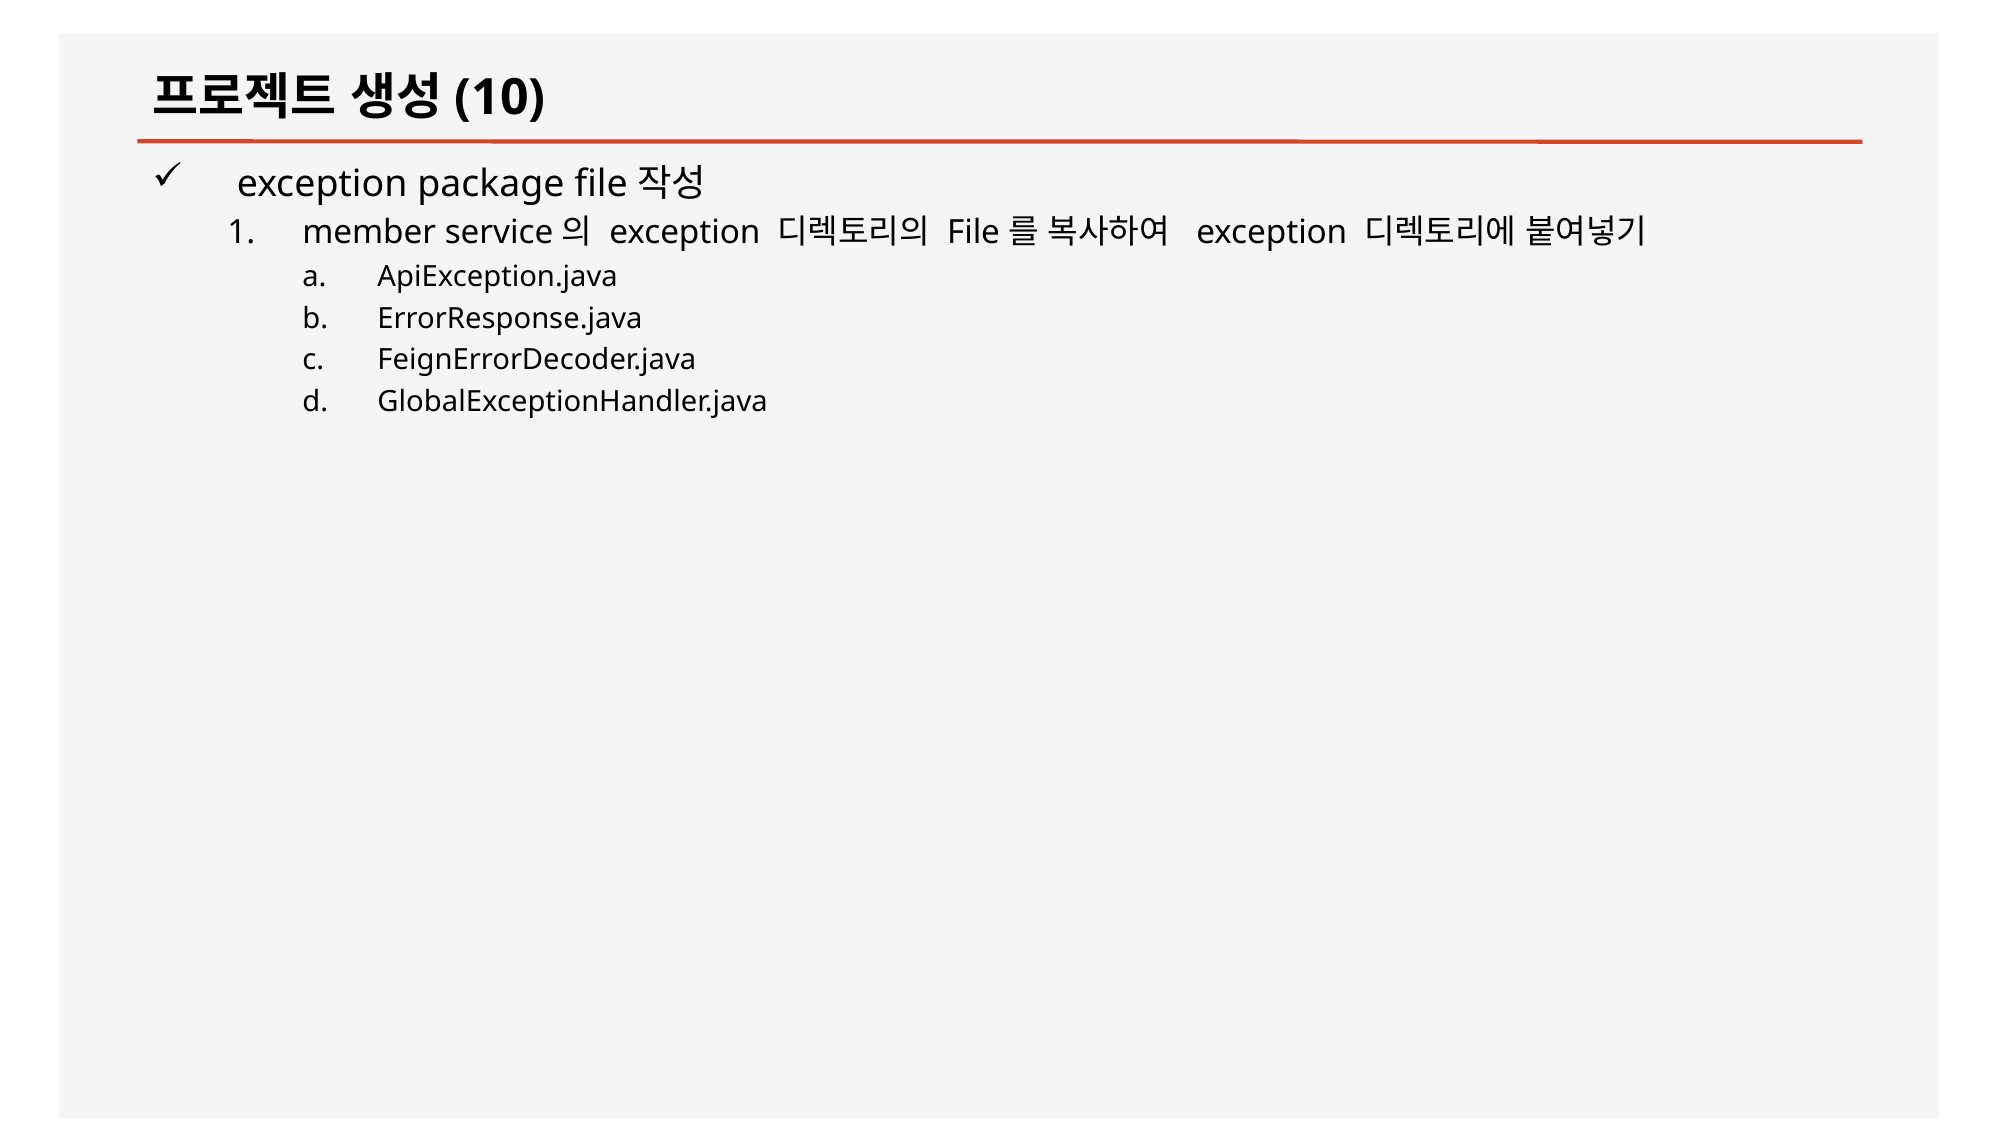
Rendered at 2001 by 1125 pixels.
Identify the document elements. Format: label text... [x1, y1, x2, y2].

list exception package file작성 member service의 exception 디렉토리의 File를 복사하여 exception 디렉토리에 붙여넣기 ApiException.java ErrorResponse.java FeignErrorDecoder.java GlobalExceptionHandler.java [137, 156, 1863, 1014]
title 프로젝트 생성(10) [137, 59, 1863, 138]
